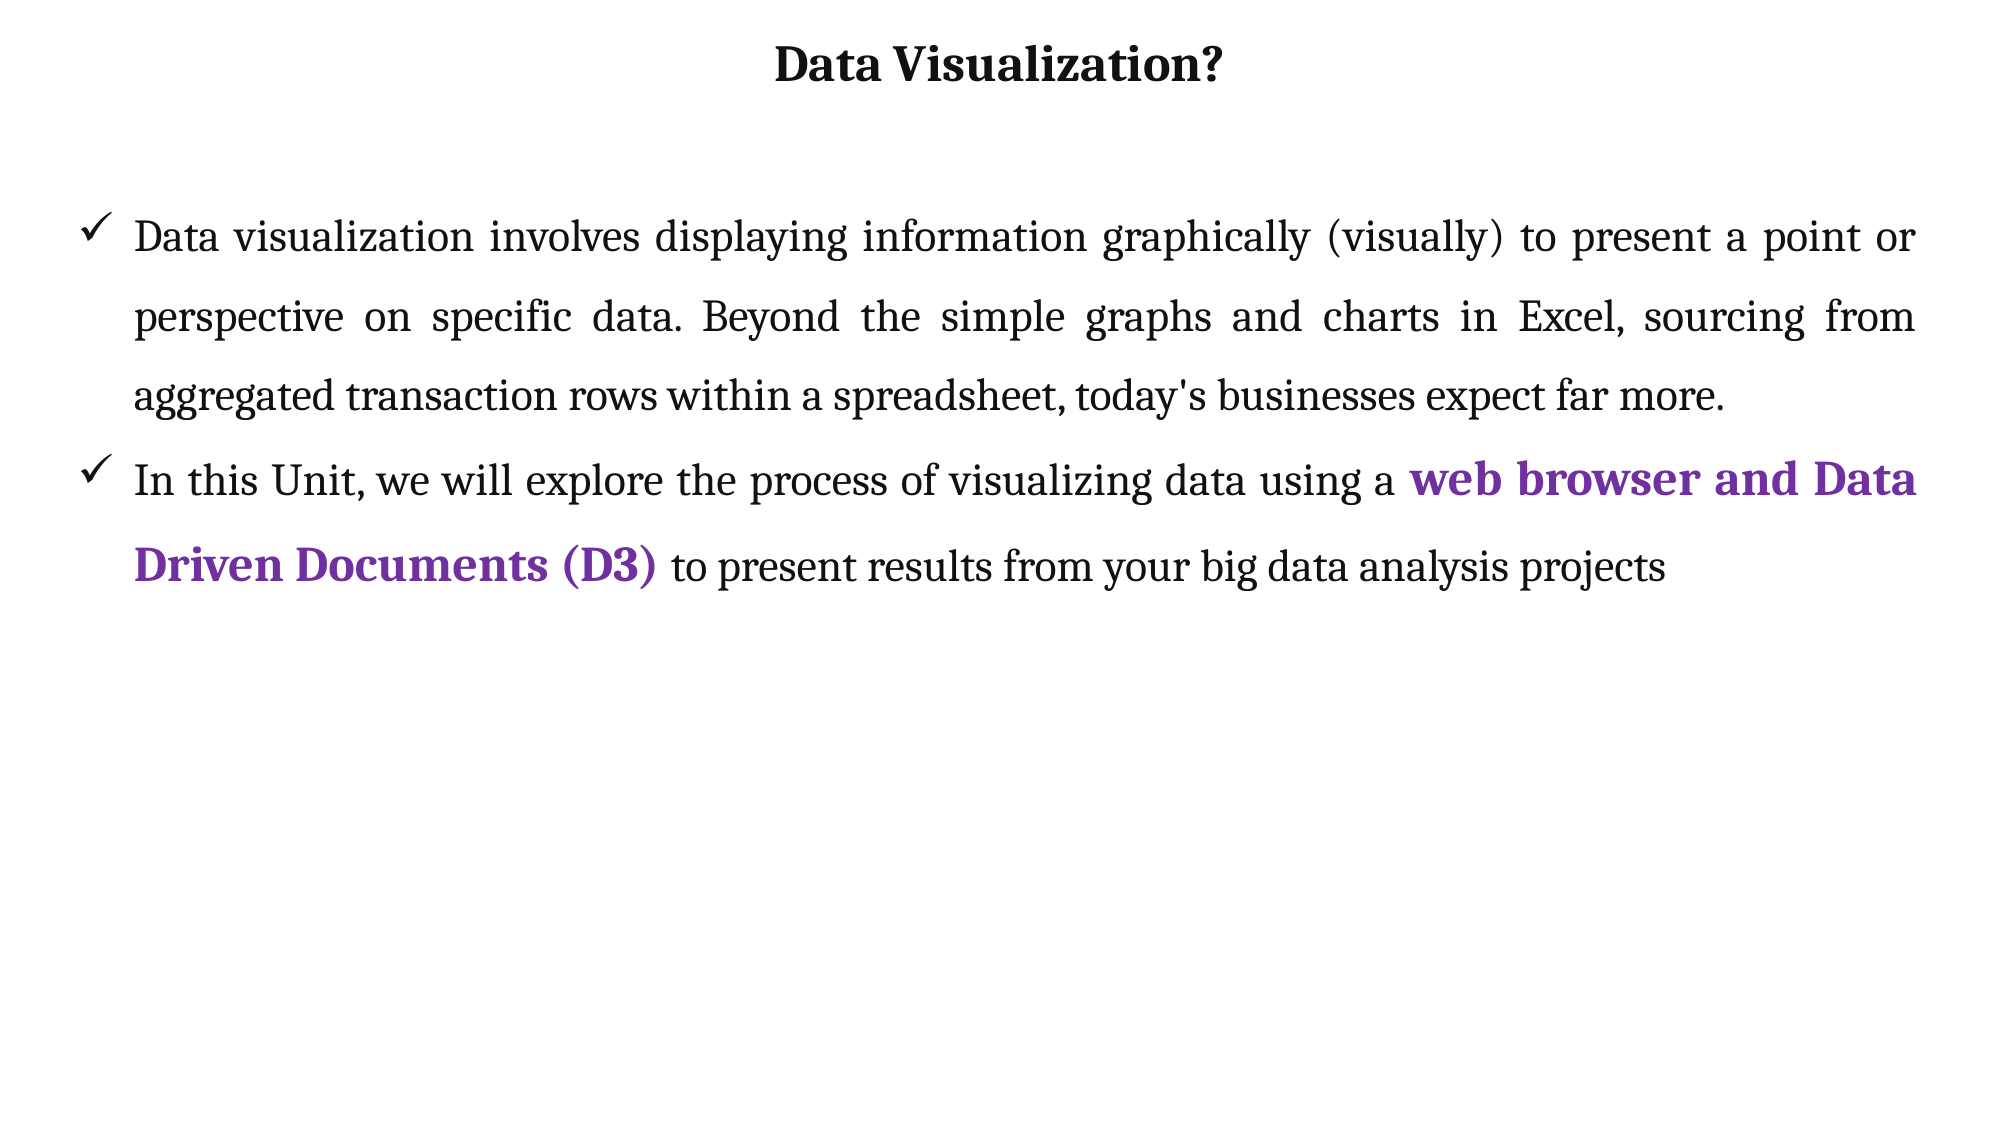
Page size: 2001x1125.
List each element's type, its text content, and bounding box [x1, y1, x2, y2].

title Data Visualization? [0, 7, 2000, 124]
text_box Data visualization involves displaying information graphically (visually) to present a point or perspective on specific data. Beyond the simple graphs and charts in Excel, sourcing from aggregated transaction rows within a spreadsheet, today's businesses expect far more. In this Unit, we will explore the process of visualizing data using a web browser and Data Driven Documents (D3) to present results from your big data analysis projects [62, 123, 1933, 1070]
